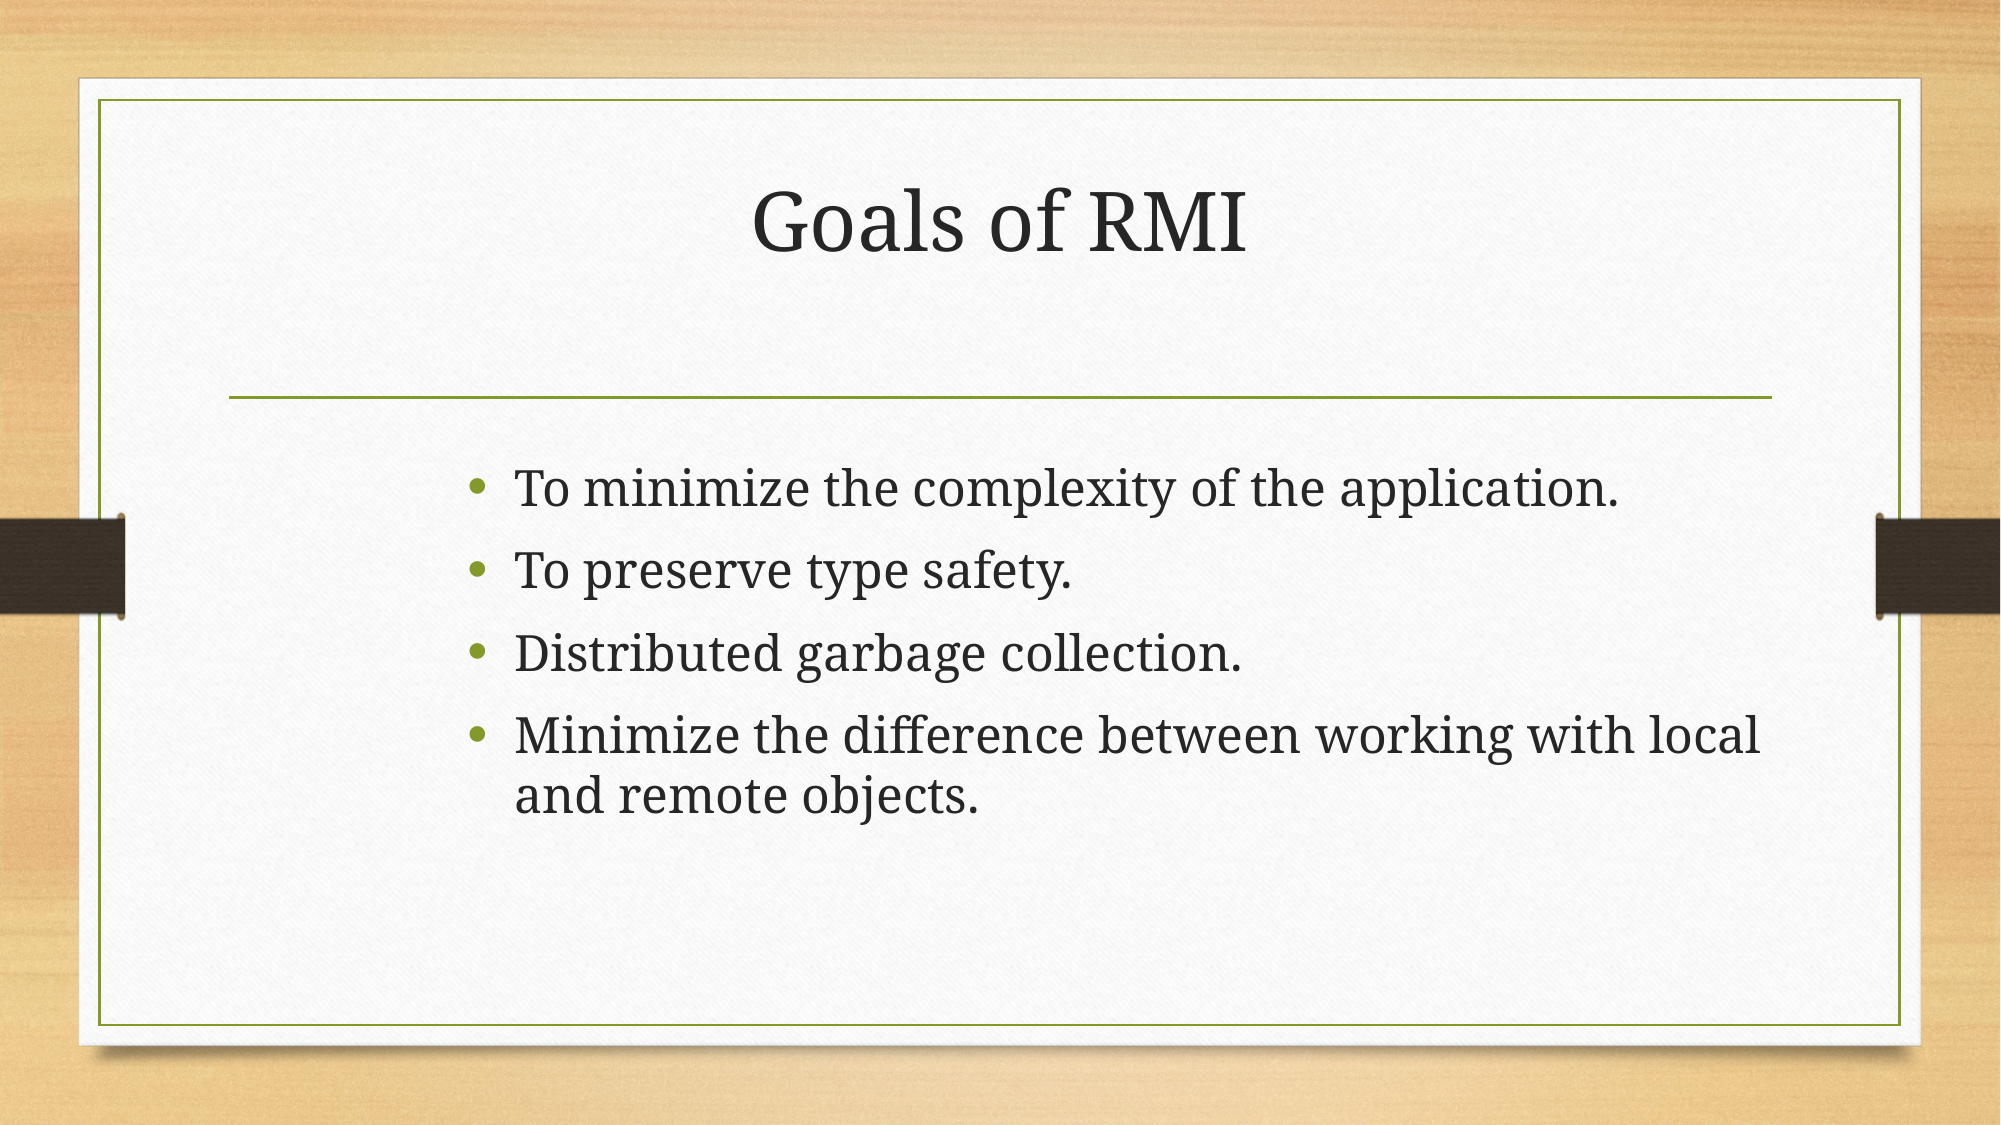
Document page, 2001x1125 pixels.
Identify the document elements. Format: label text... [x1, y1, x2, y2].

picture [0, 0, 2001, 1125]
title Goals of RMI [212, 161, 1788, 375]
list To minimize the complexity of the application. To preserve type safety. Distributed garbage collection. Minimize the difference between working with local and remote objects. [452, 448, 1788, 993]
